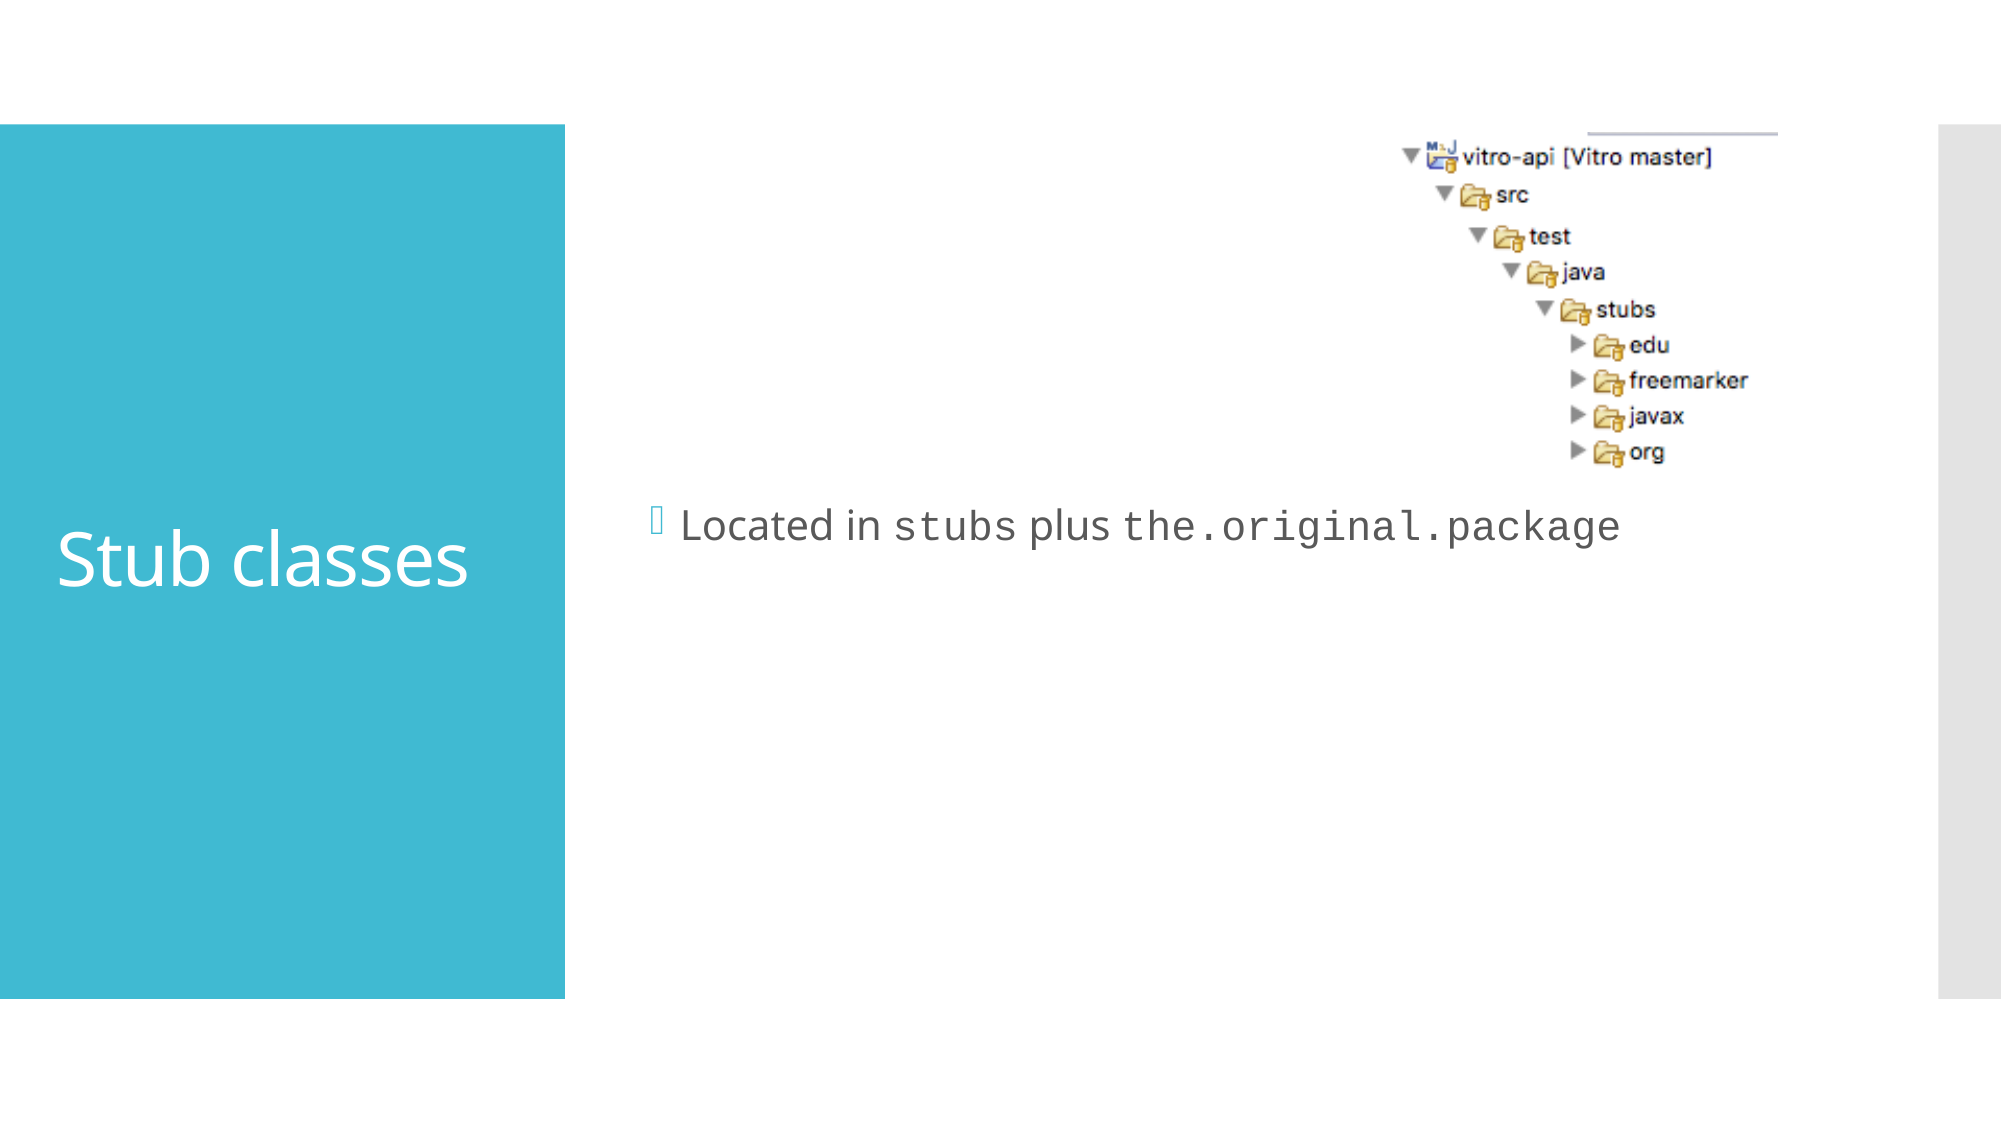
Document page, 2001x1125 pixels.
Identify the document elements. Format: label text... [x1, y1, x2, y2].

list Located in stubs plus the.original.package [634, 141, 1835, 982]
picture [1389, 131, 1778, 485]
title Stub classes [41, 184, 525, 940]
